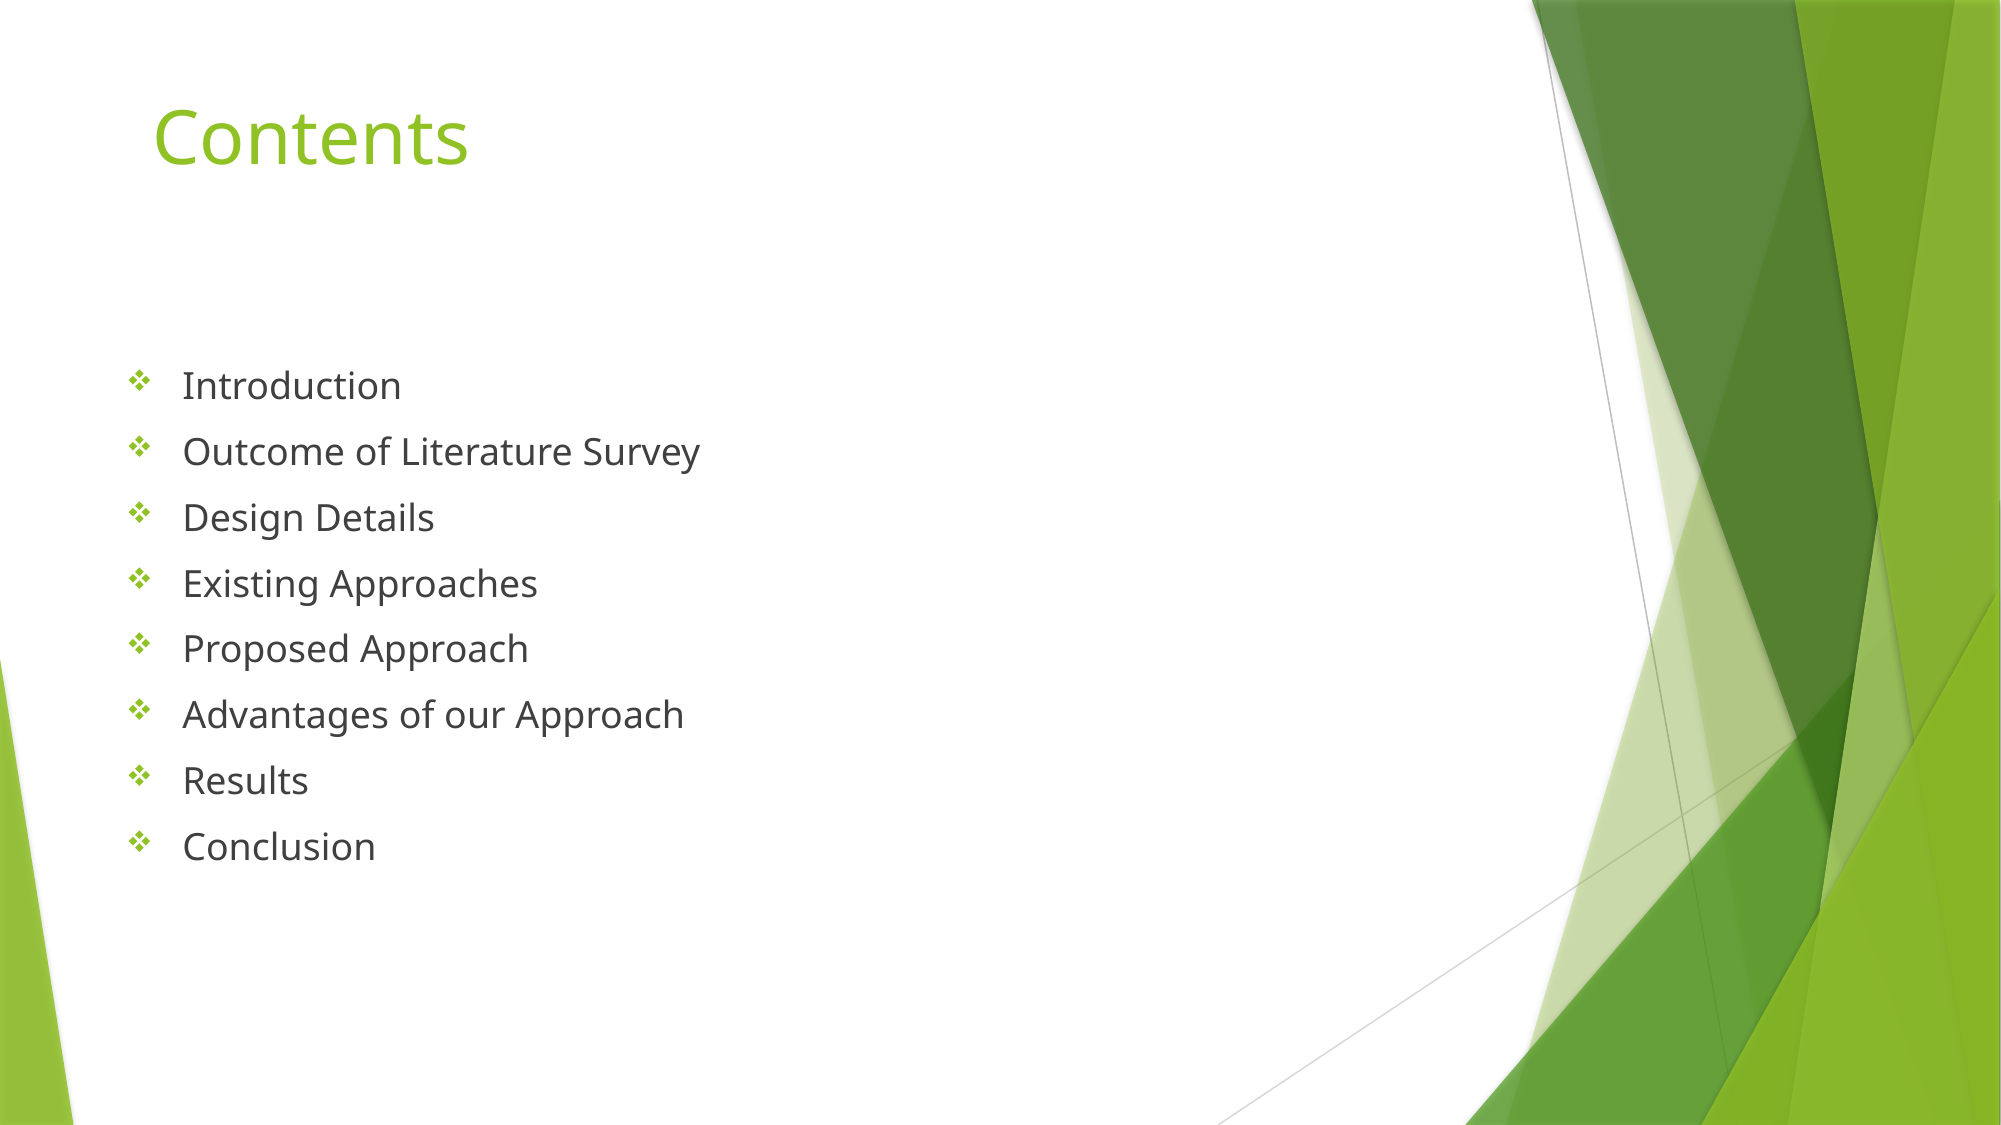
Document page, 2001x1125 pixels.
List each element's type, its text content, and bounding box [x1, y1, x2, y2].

title Contents [137, 82, 1863, 300]
list Introduction Outcome of Literature Survey Design Details Existing Approaches Proposed Approach Advantages of our Approach Results Conclusion [111, 354, 1522, 992]
